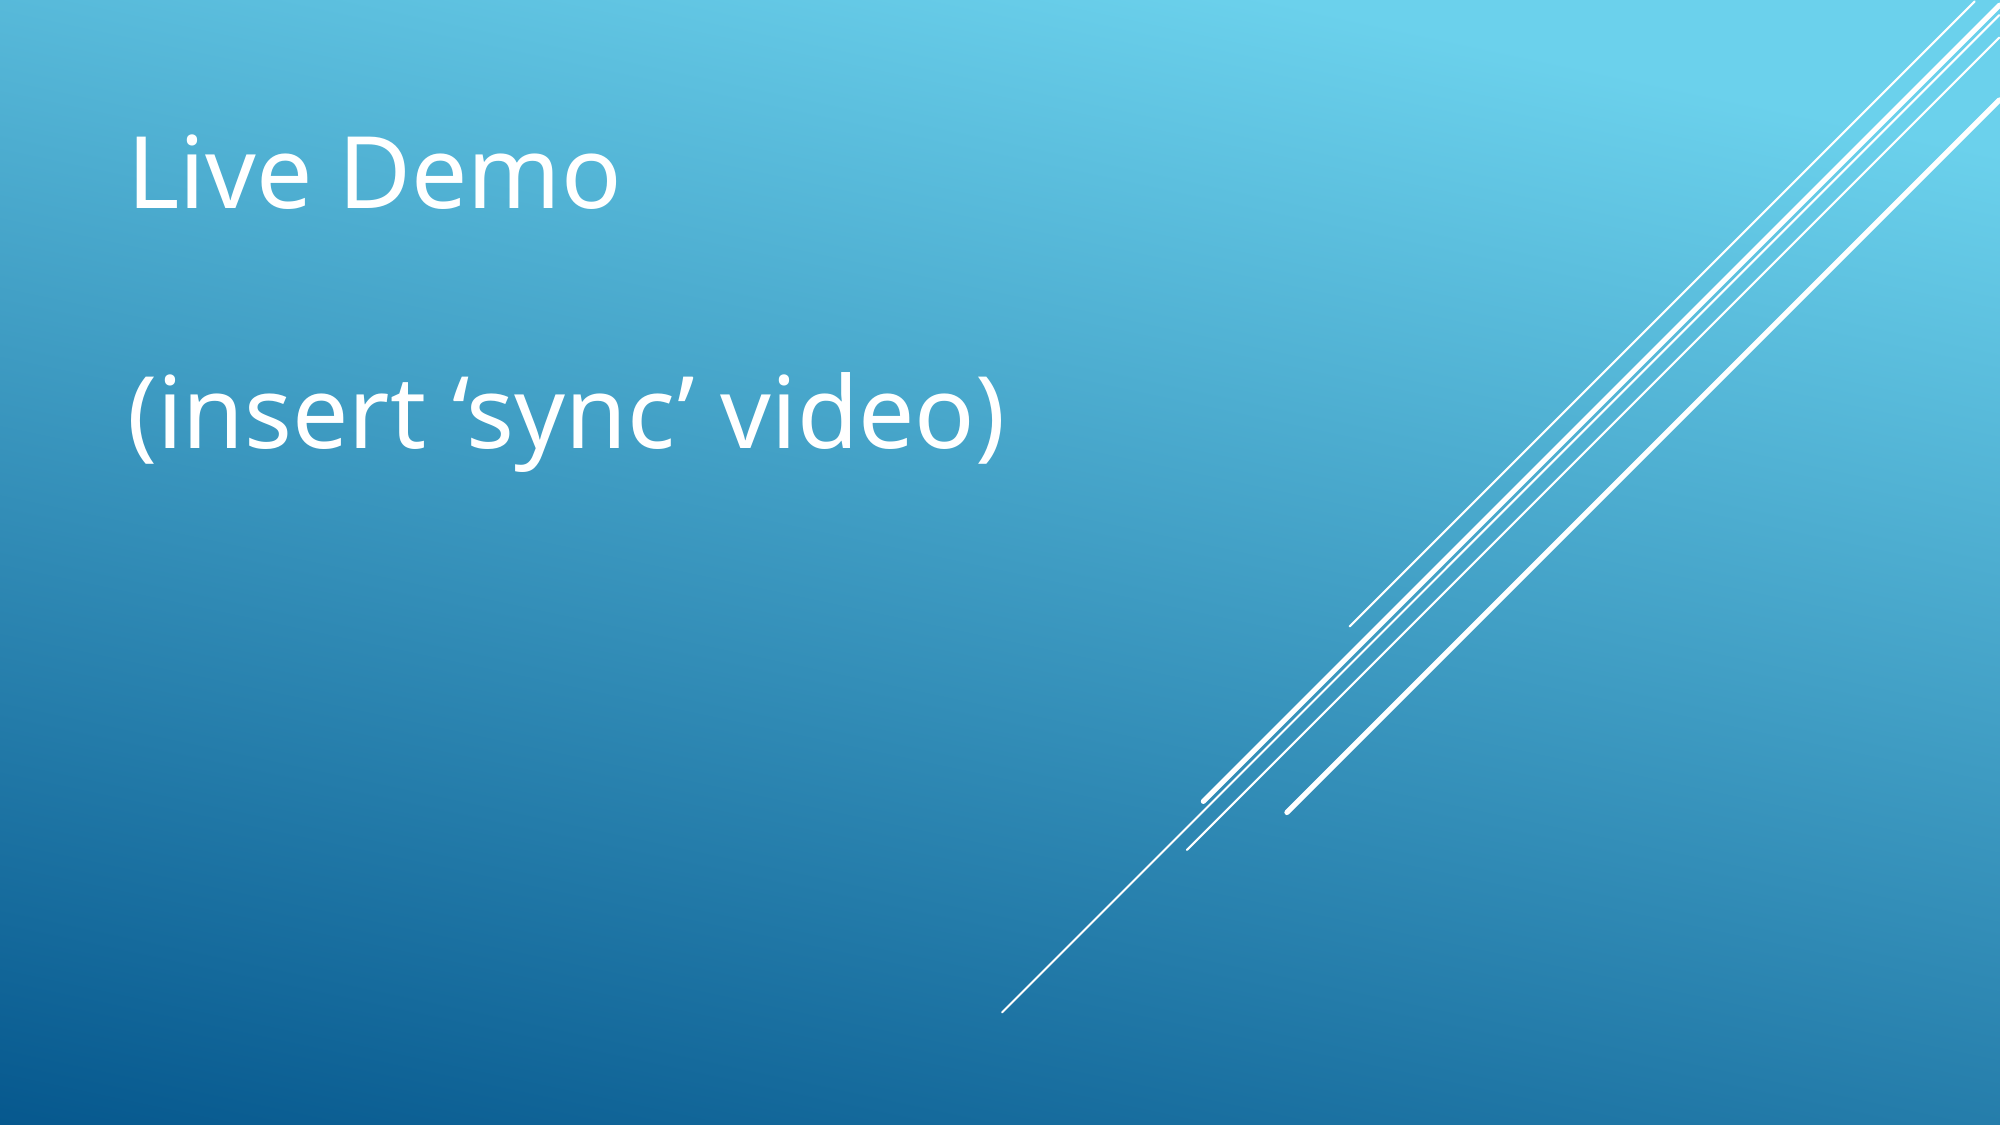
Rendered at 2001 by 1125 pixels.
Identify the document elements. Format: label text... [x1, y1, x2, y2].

title Live Demo (insert ‘sync’ video) [112, 18, 1425, 476]
